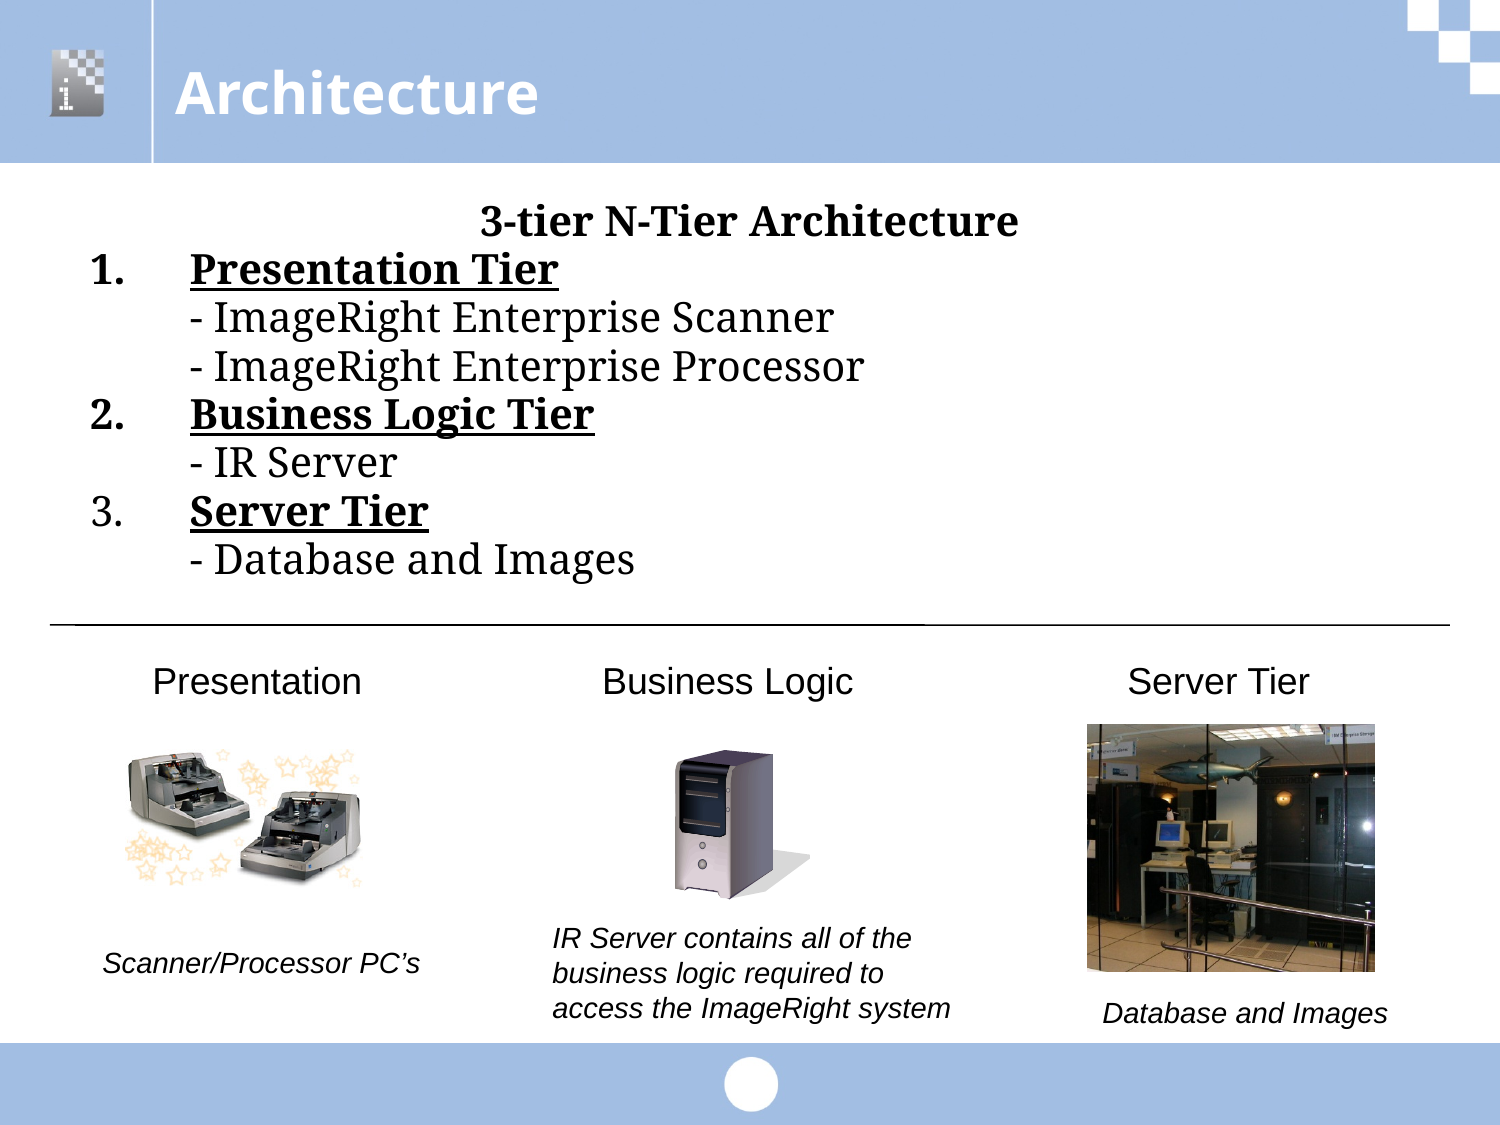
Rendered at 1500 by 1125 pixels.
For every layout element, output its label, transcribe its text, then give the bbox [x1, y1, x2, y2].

picture [124, 749, 363, 889]
picture [0, 1043, 1500, 1125]
picture [1087, 724, 1376, 972]
text_box Presentation [137, 649, 413, 710]
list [674, 749, 811, 901]
text_box Business Logic [587, 649, 888, 710]
picture [0, 0, 1500, 163]
text_box IR Server contains all of the business logic required to access the ImageRight system [537, 912, 988, 1033]
text_box Scanner/Processor PC’s [87, 937, 450, 988]
text_box Database and Images [1087, 987, 1438, 1038]
list 3-tier N-Tier Architecture Presentation Tier - ImageRight Enterprise Scanner - ImageRight Enterprise Processor Business Logic Tier - IR Server 3. Server Tier - Database and Images [74, 196, 1426, 613]
text_box Server Tier [1112, 649, 1363, 710]
title Architecture [159, 27, 1400, 156]
